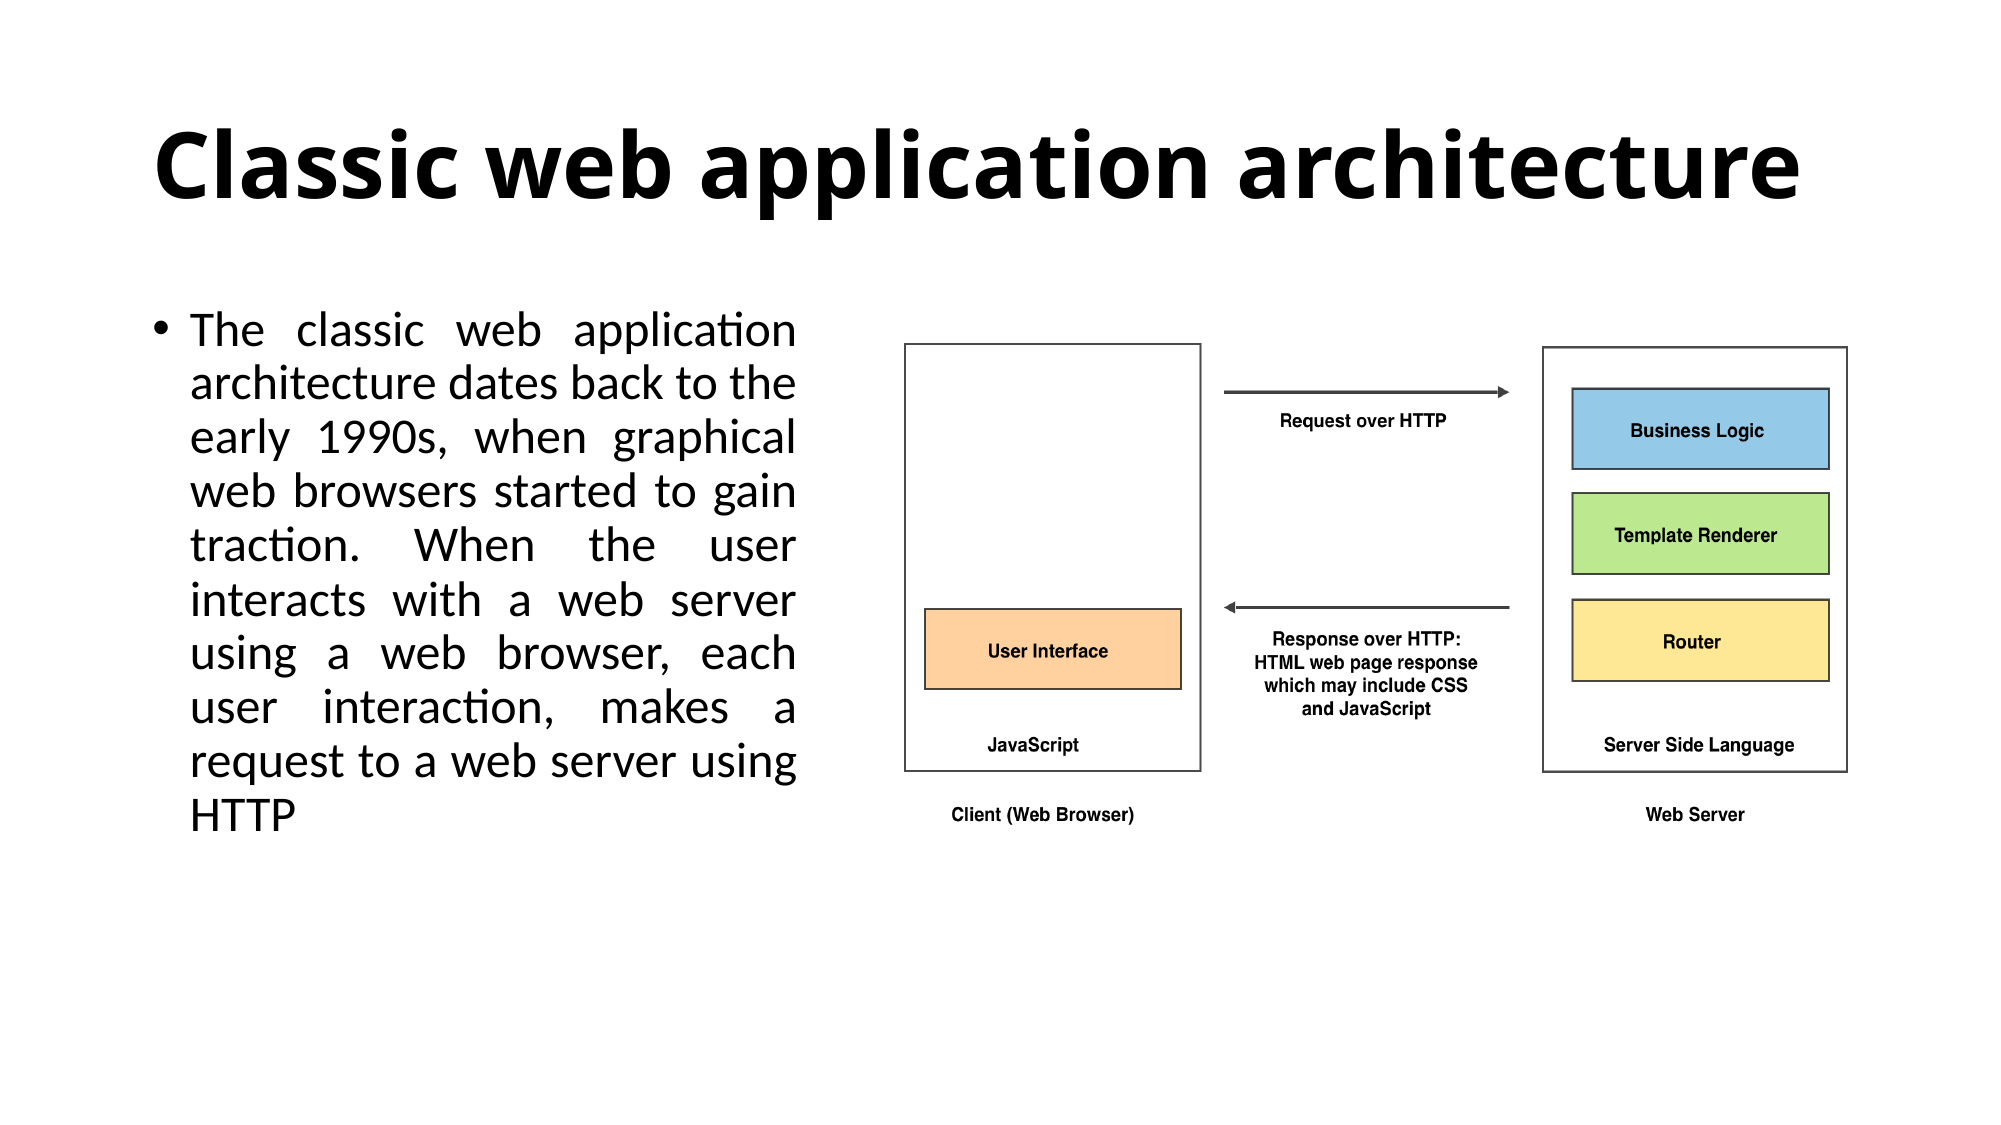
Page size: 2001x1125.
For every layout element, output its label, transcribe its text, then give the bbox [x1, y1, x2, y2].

picture [812, 250, 1951, 911]
title Classic web application architecture [137, 59, 1863, 278]
list The classic web application architecture dates back to the early 1990s, when graphical web browsers started to gain traction. When the user interacts with a web server using a web browser, each user interaction, makes a request to a web server using HTTP [137, 295, 813, 970]
